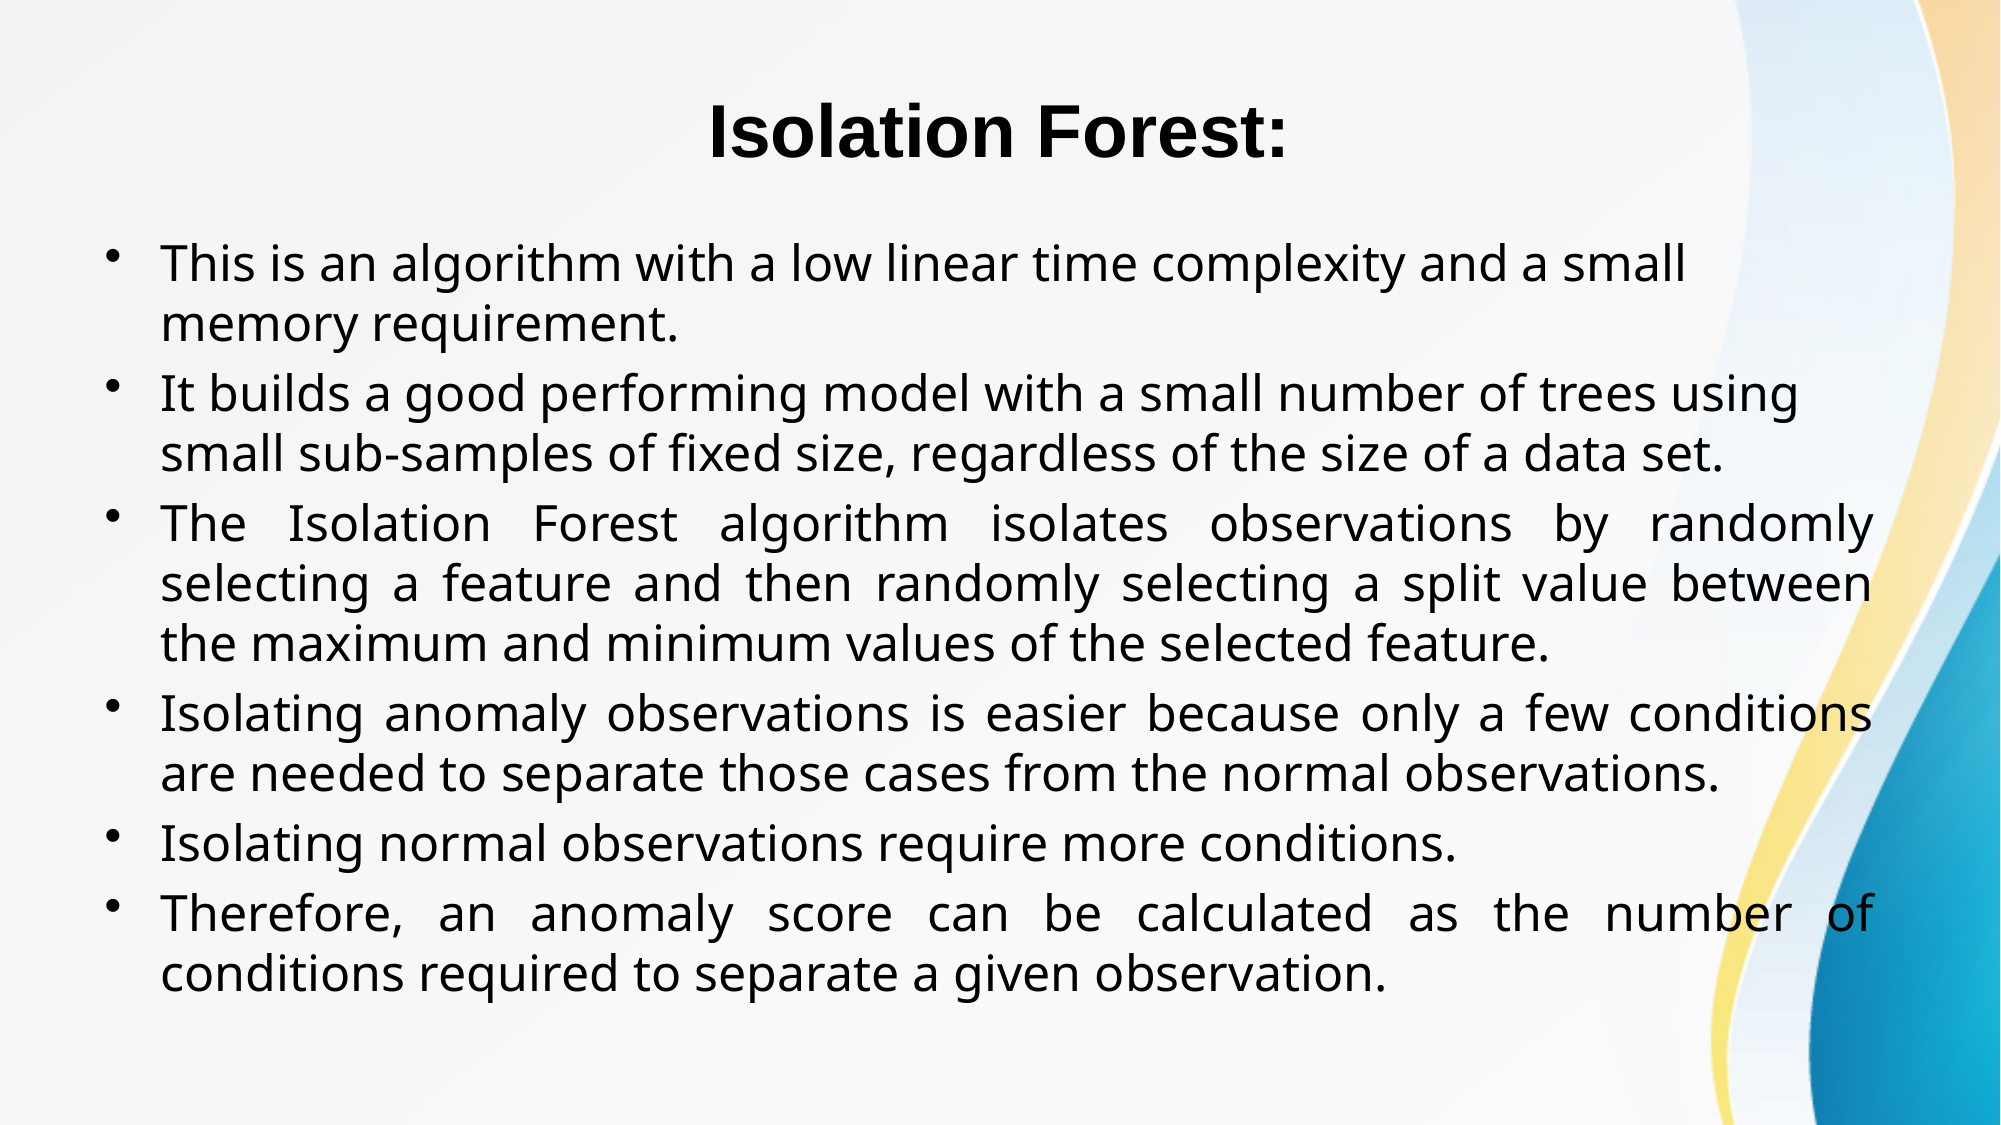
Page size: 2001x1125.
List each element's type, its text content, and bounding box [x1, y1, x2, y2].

list This is an algorithm with a low linear time complexity and a small memory requirement. It builds a good performing model with a small number of trees using small sub-samples of fixed size, regardless of the size of a data set. The Isolation Forest algorithm isolates observations by randomly selecting a feature and then randomly selecting a split value between the maximum and minimum values of the selected feature. Isolating anomaly observations is easier because only a few conditions are needed to separate those cases from the normal observations. Isolating normal observations require more conditions. Therefore, an anomaly score can be calculated as the number of conditions required to separate a given observation. [89, 224, 1891, 969]
picture [0, 0, 2001, 1125]
title Isolation Forest: [99, 30, 1901, 225]
